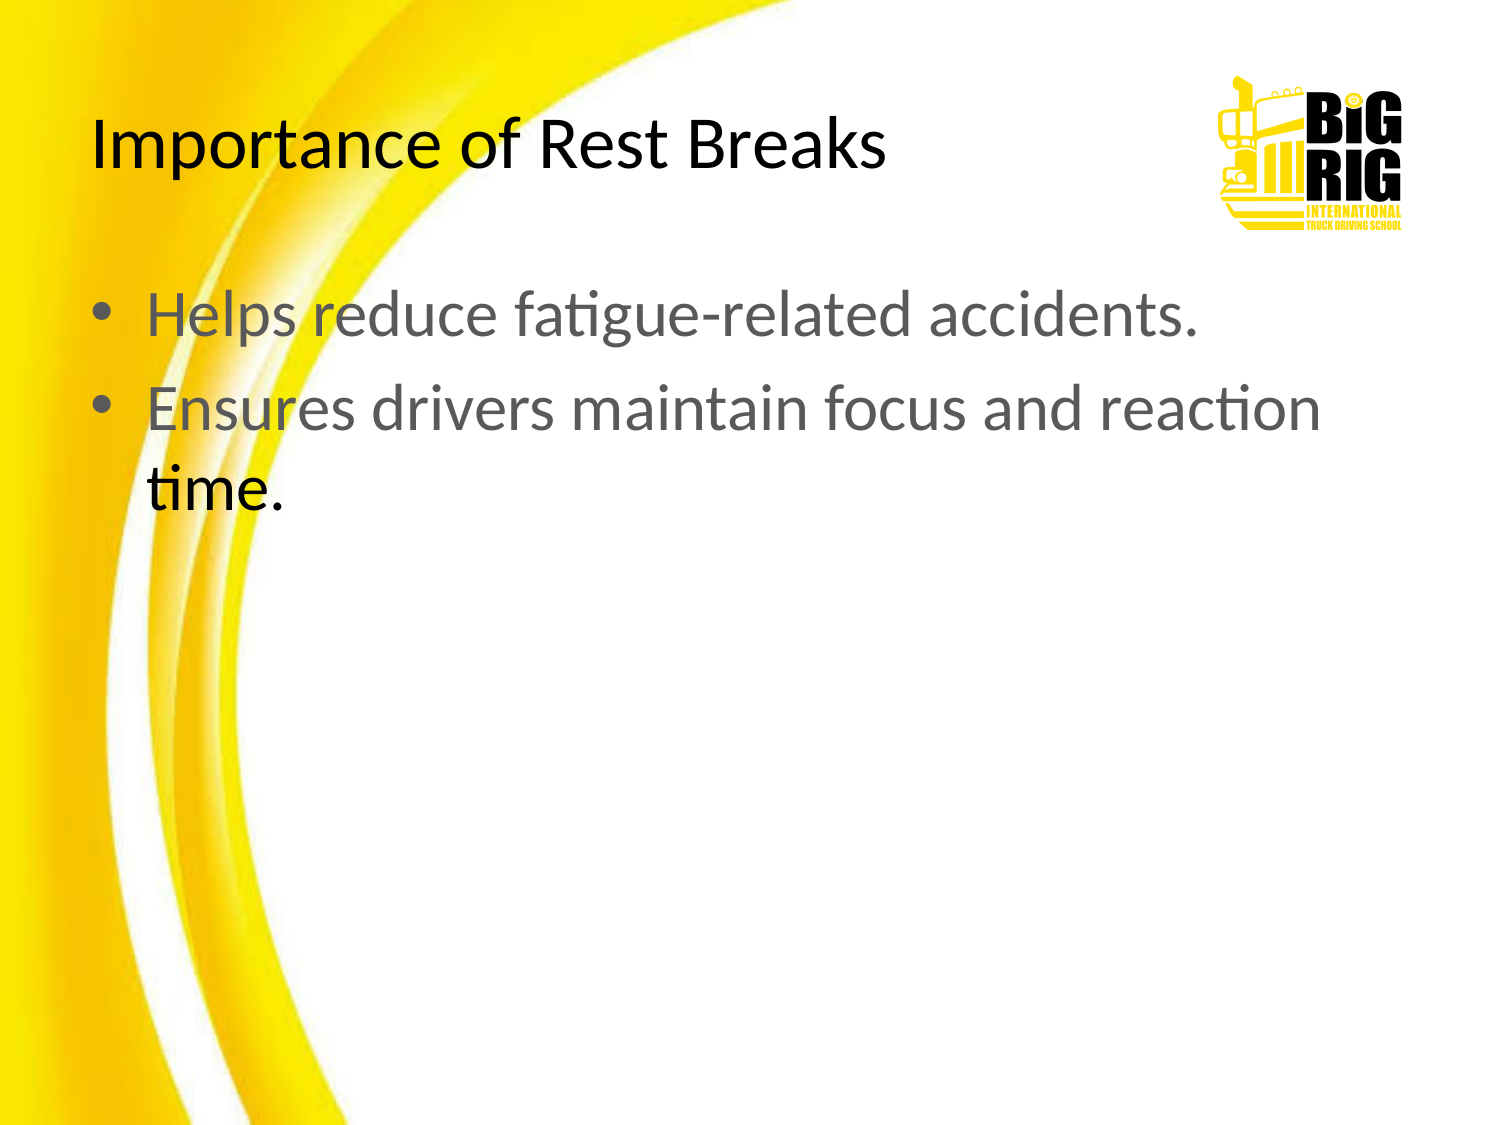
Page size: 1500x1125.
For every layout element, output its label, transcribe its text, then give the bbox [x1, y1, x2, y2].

picture [0, 0, 1500, 1125]
list Helps reduce fatigue-related accidents. Ensures drivers maintain focus and reaction time. [75, 262, 1425, 1005]
title Importance of Rest Breaks [75, 45, 1197, 233]
